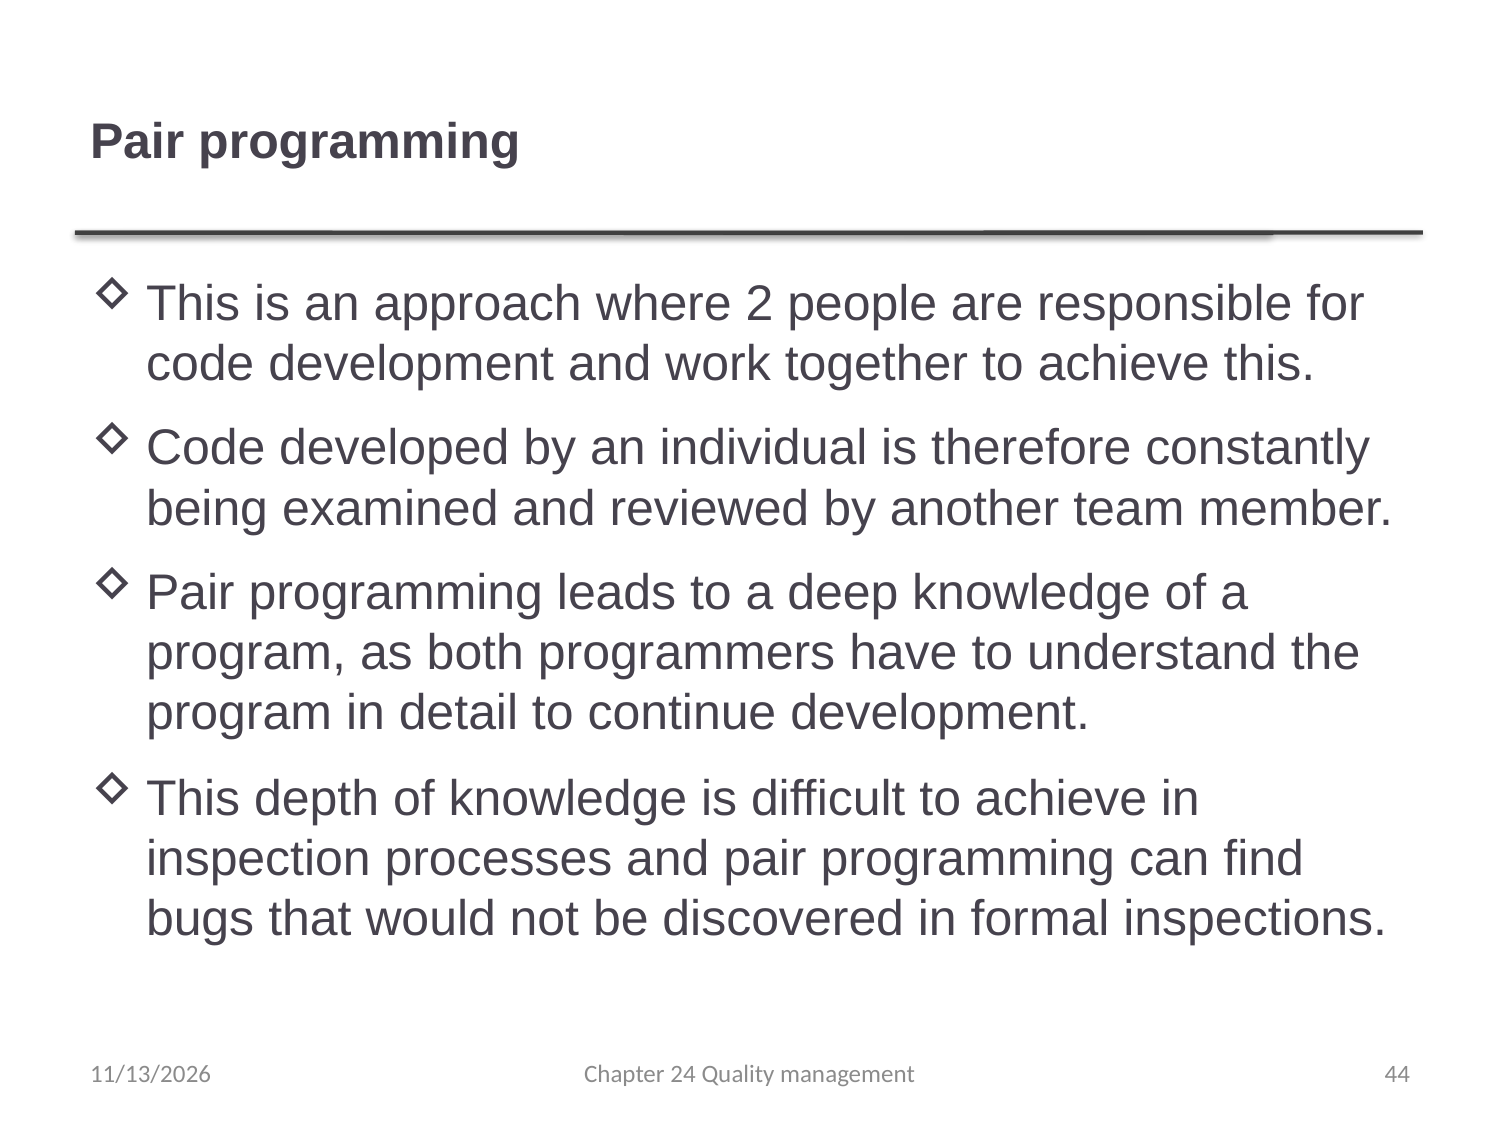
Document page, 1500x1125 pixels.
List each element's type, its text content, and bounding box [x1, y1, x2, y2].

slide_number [75, 1042, 425, 1103]
footer Chapter 24 Quality management [512, 1042, 988, 1103]
title Pair programming [74, 44, 1272, 233]
slide_number 44 [1074, 1042, 1425, 1103]
list This is an approach where 2 people are responsible for code development and work together to achieve this. Code developed by an individual is therefore constantly being examined and reviewed by another team member. Pair programming leads to a deep knowledge of a program, as both programmers have to understand the program in detail to continue development. This depth of knowledge is difficult to achieve in inspection processes and pair programming can find bugs that would not be discovered in formal inspections. [75, 262, 1425, 1005]
